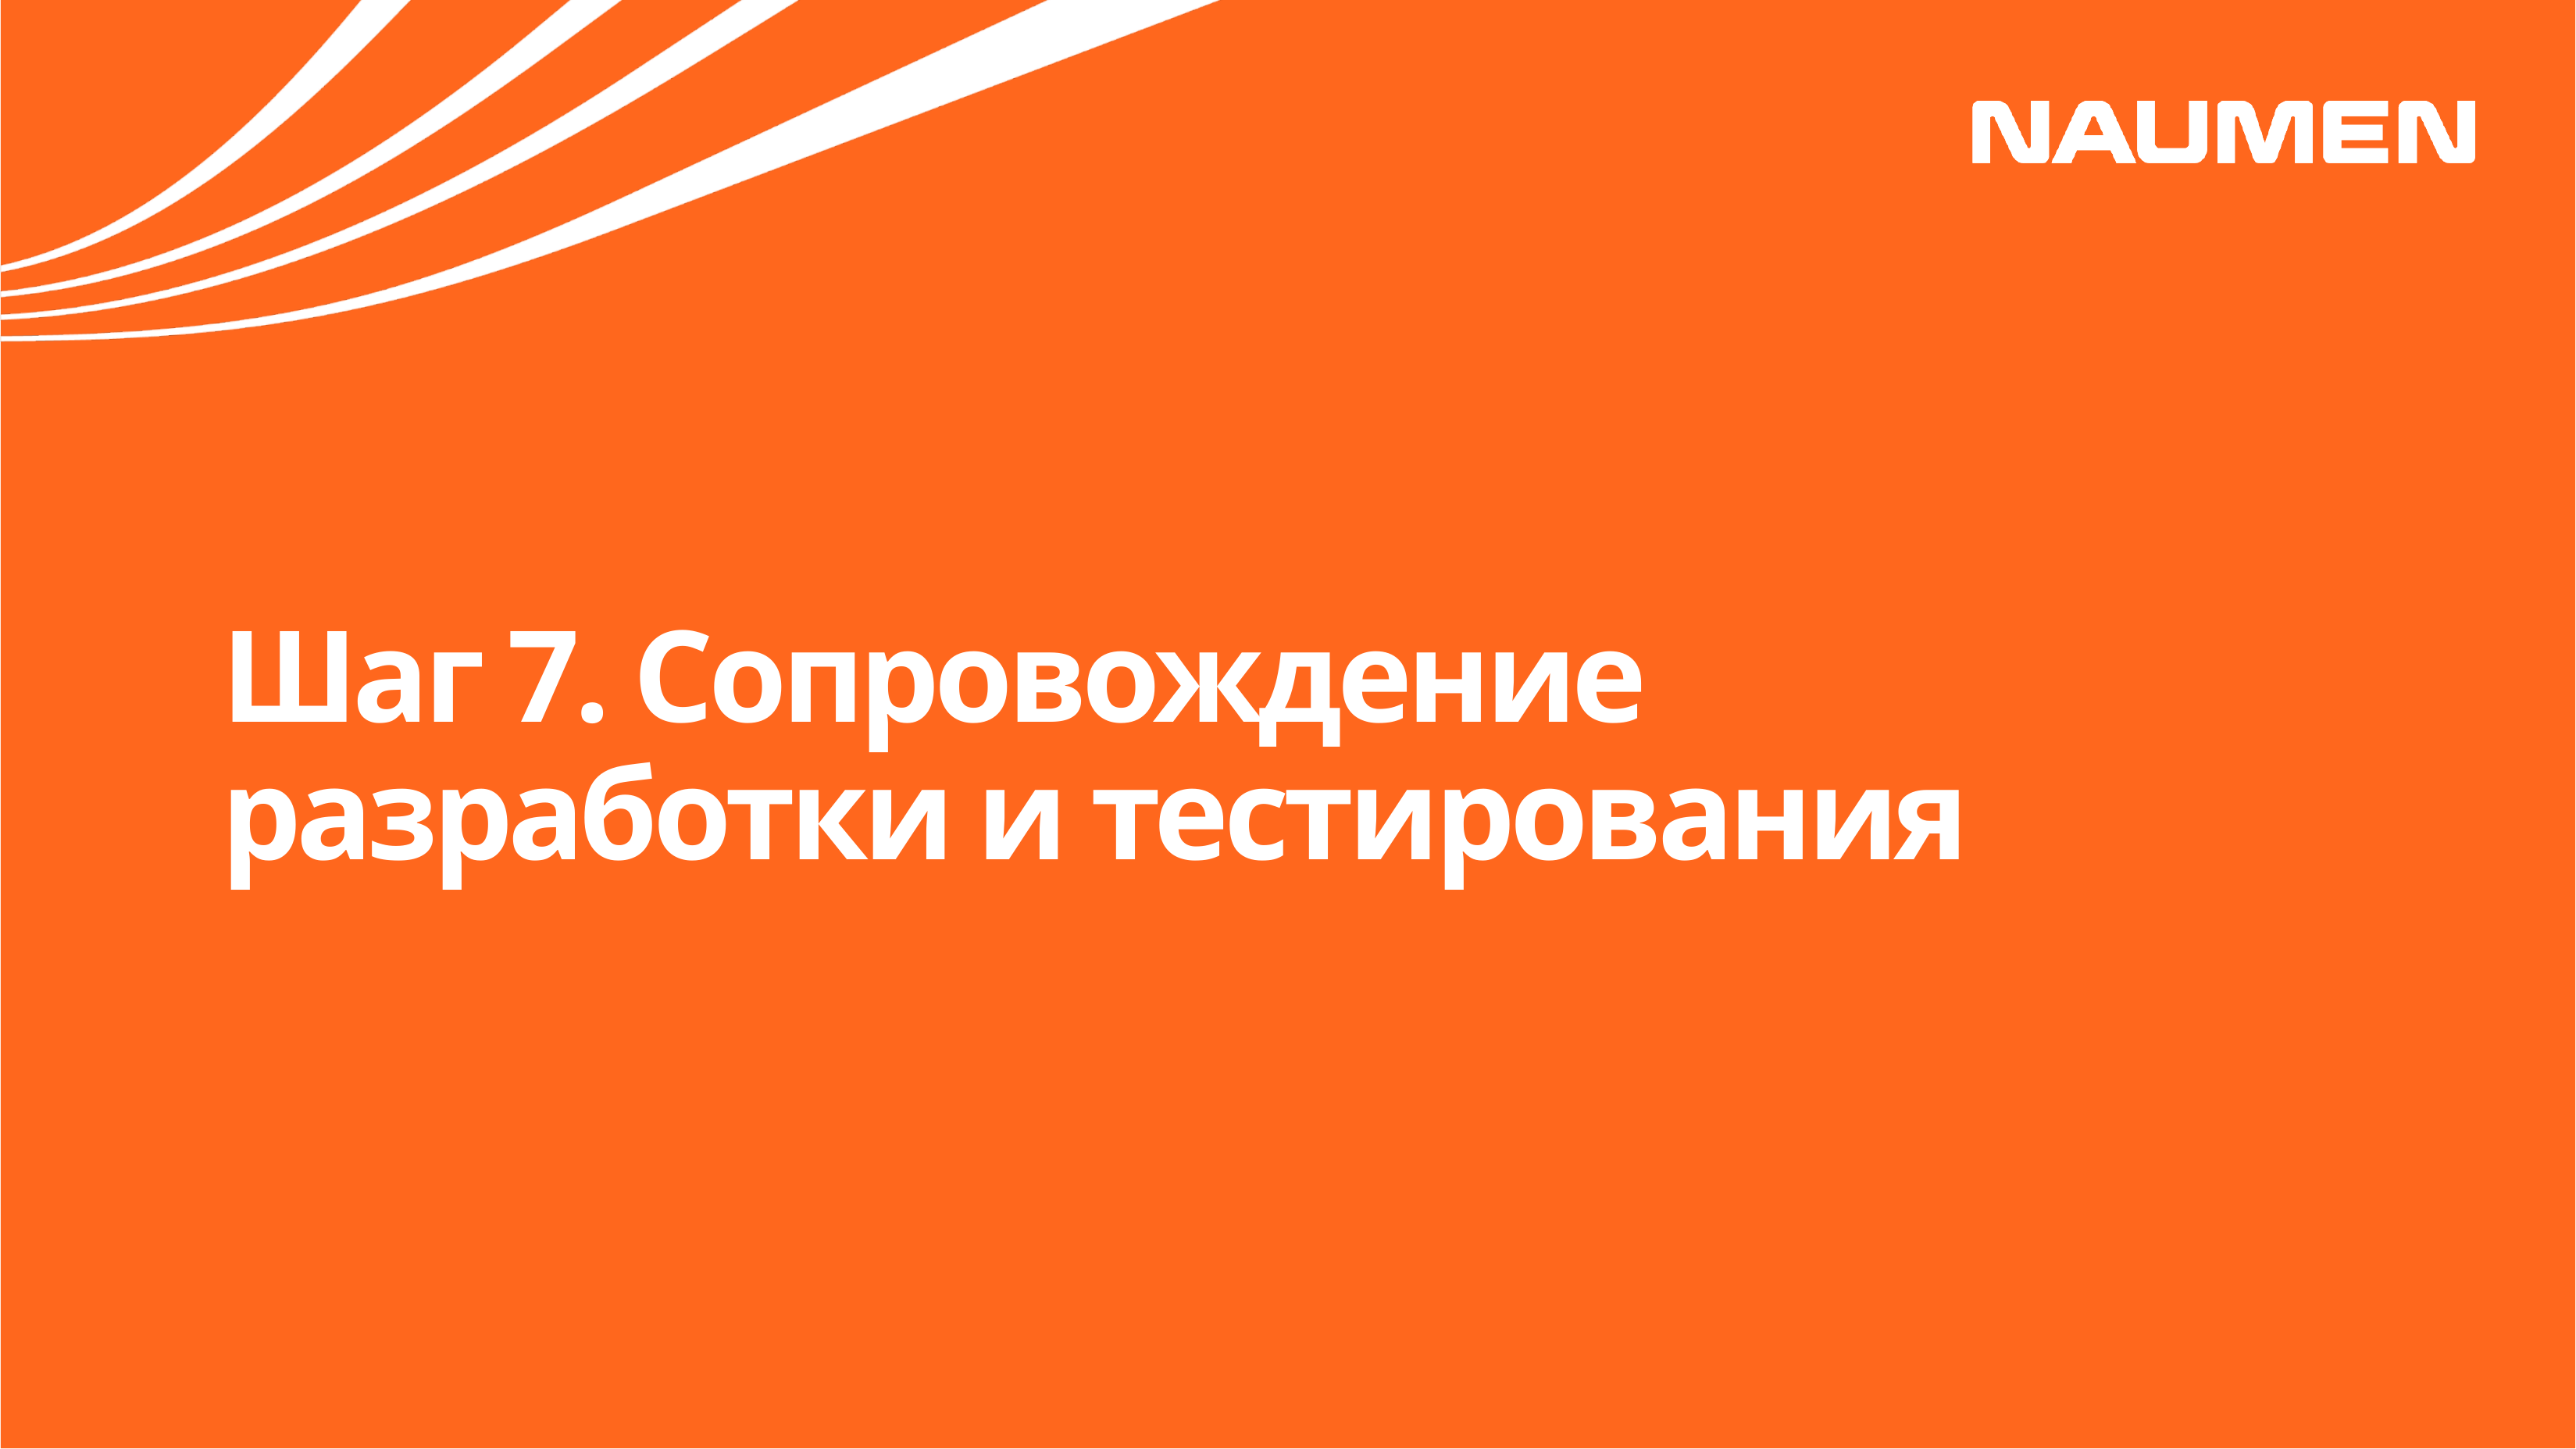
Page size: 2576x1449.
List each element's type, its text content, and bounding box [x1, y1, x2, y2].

picture [1900, 66, 2519, 195]
list Шаг 7. Сопровождение разработки и тестирования [211, 602, 2365, 1076]
picture [0, 0, 1247, 393]
